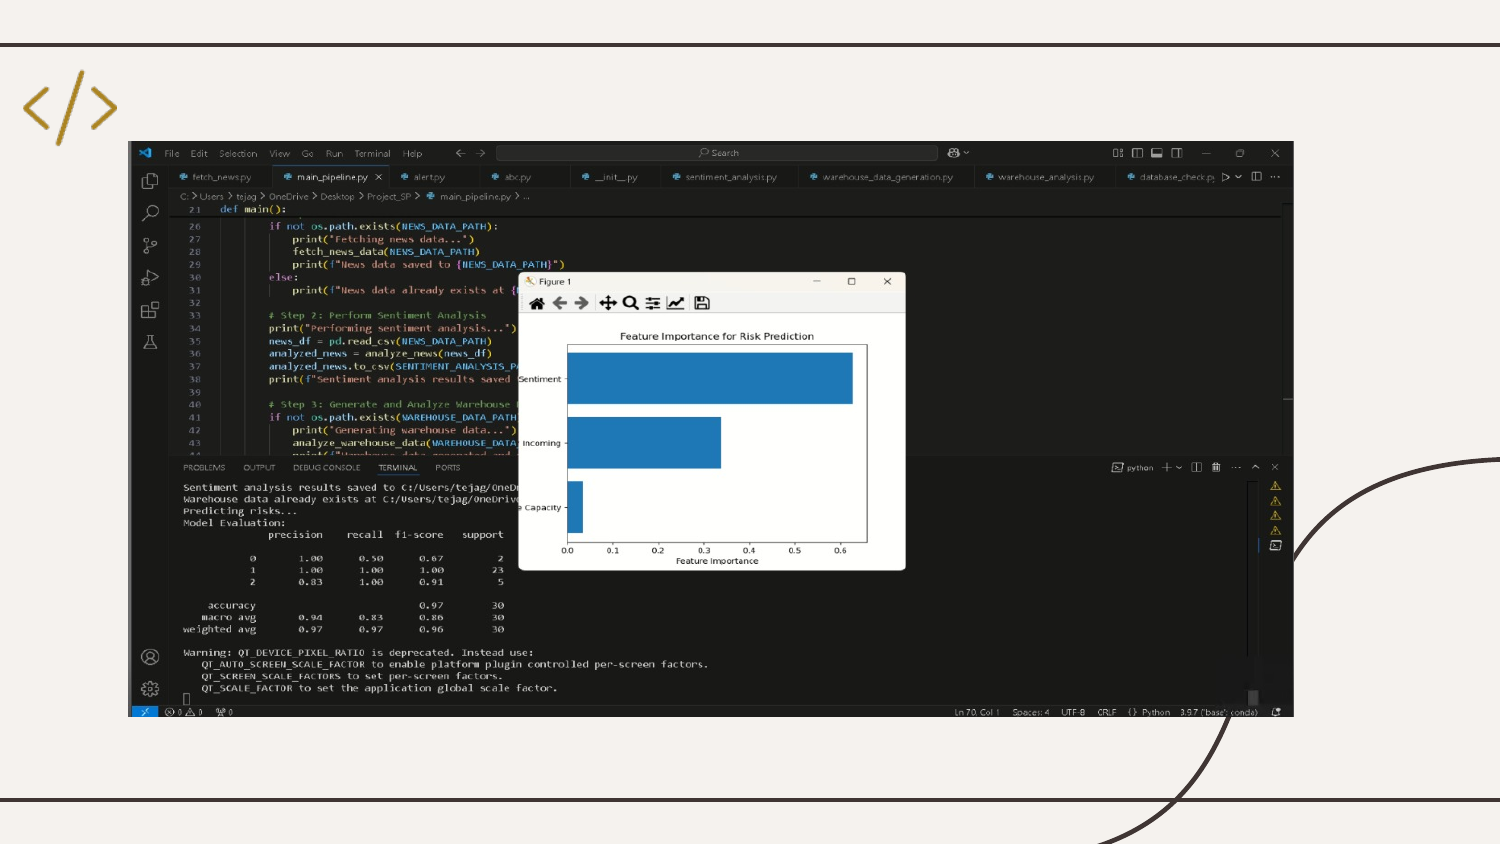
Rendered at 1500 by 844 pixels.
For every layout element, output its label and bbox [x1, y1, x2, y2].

picture [23, 61, 118, 156]
picture [128, 141, 1294, 717]
